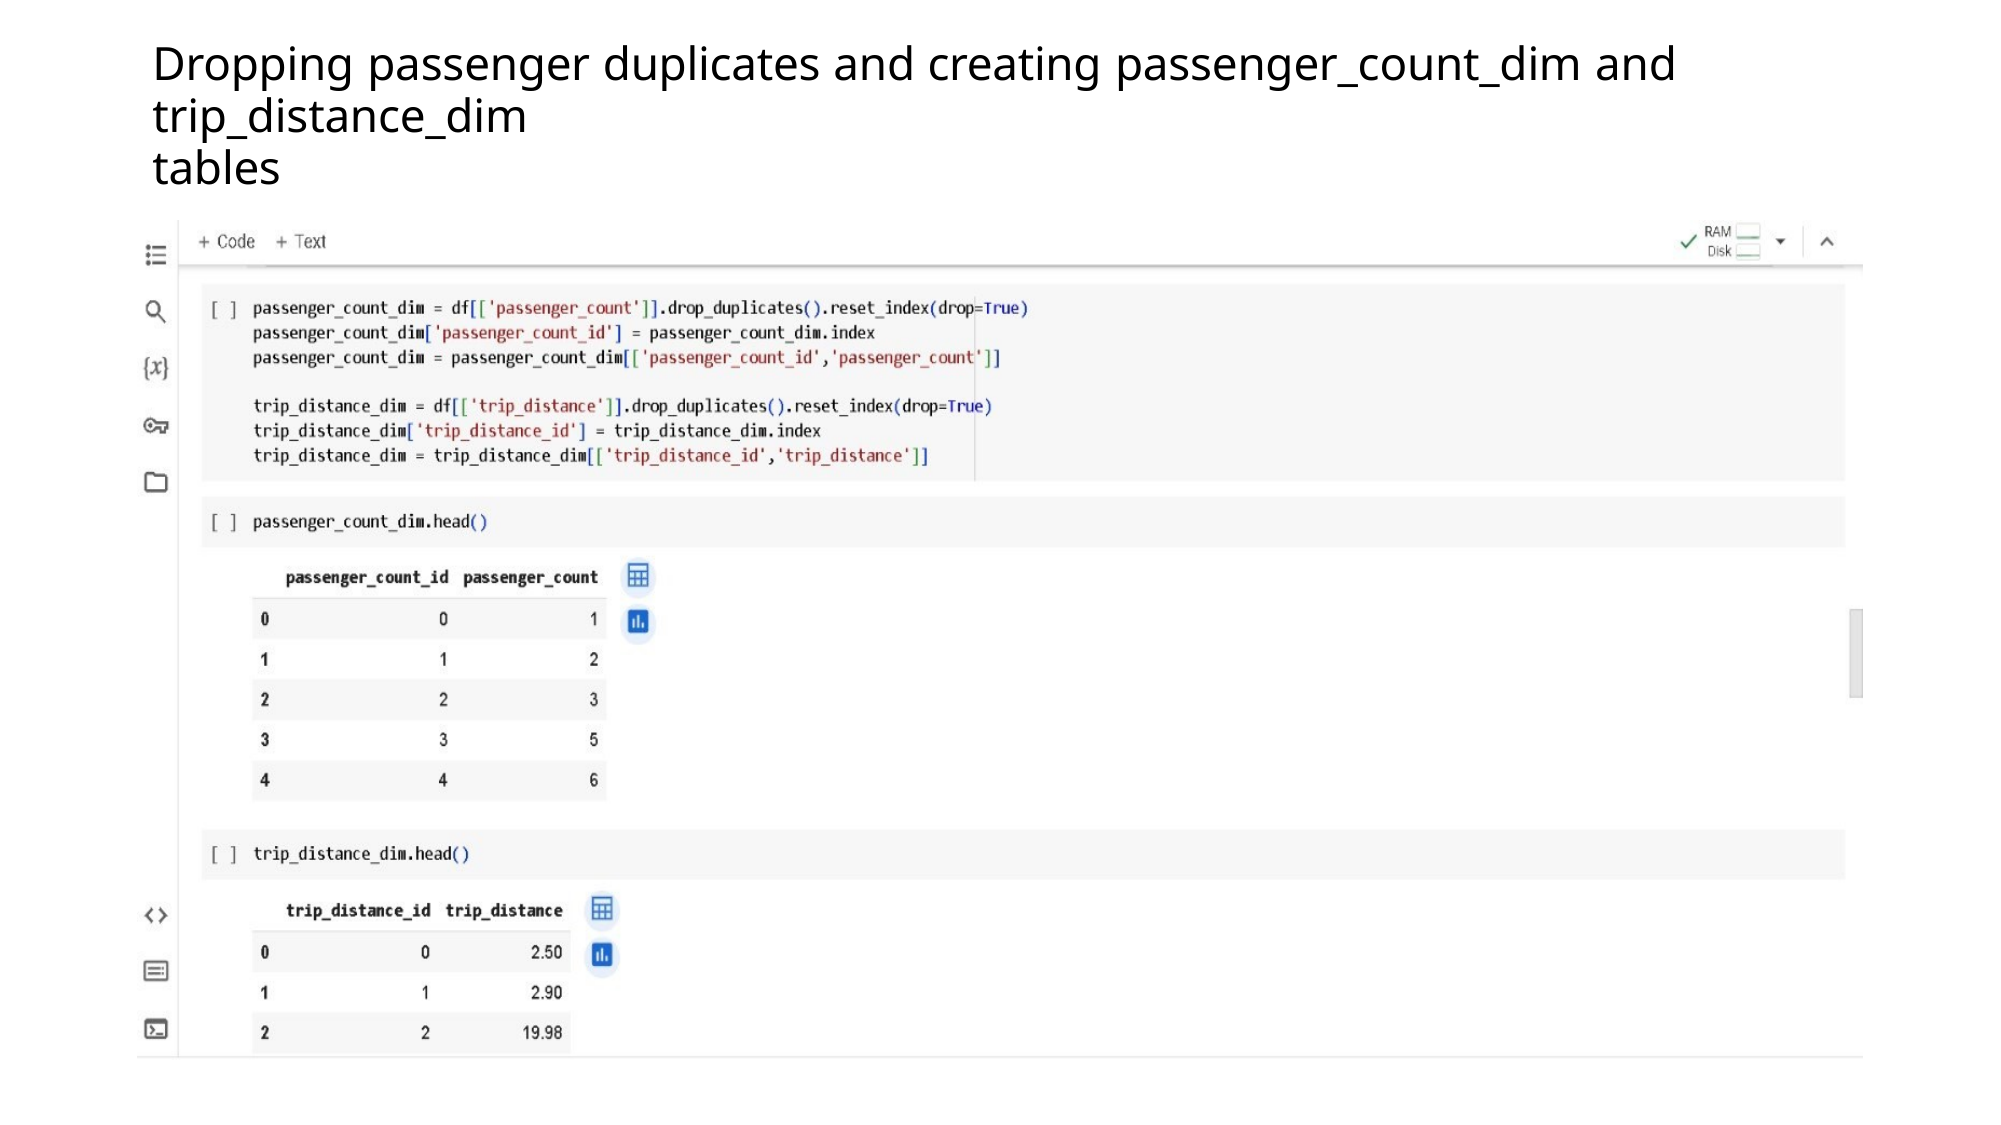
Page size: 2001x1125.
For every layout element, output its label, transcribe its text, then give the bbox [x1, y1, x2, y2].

picture [137, 220, 1863, 1061]
title Dropping passenger duplicates and creating passenger_count_dim and trip_distance_dim tables [150, 34, 1799, 216]
